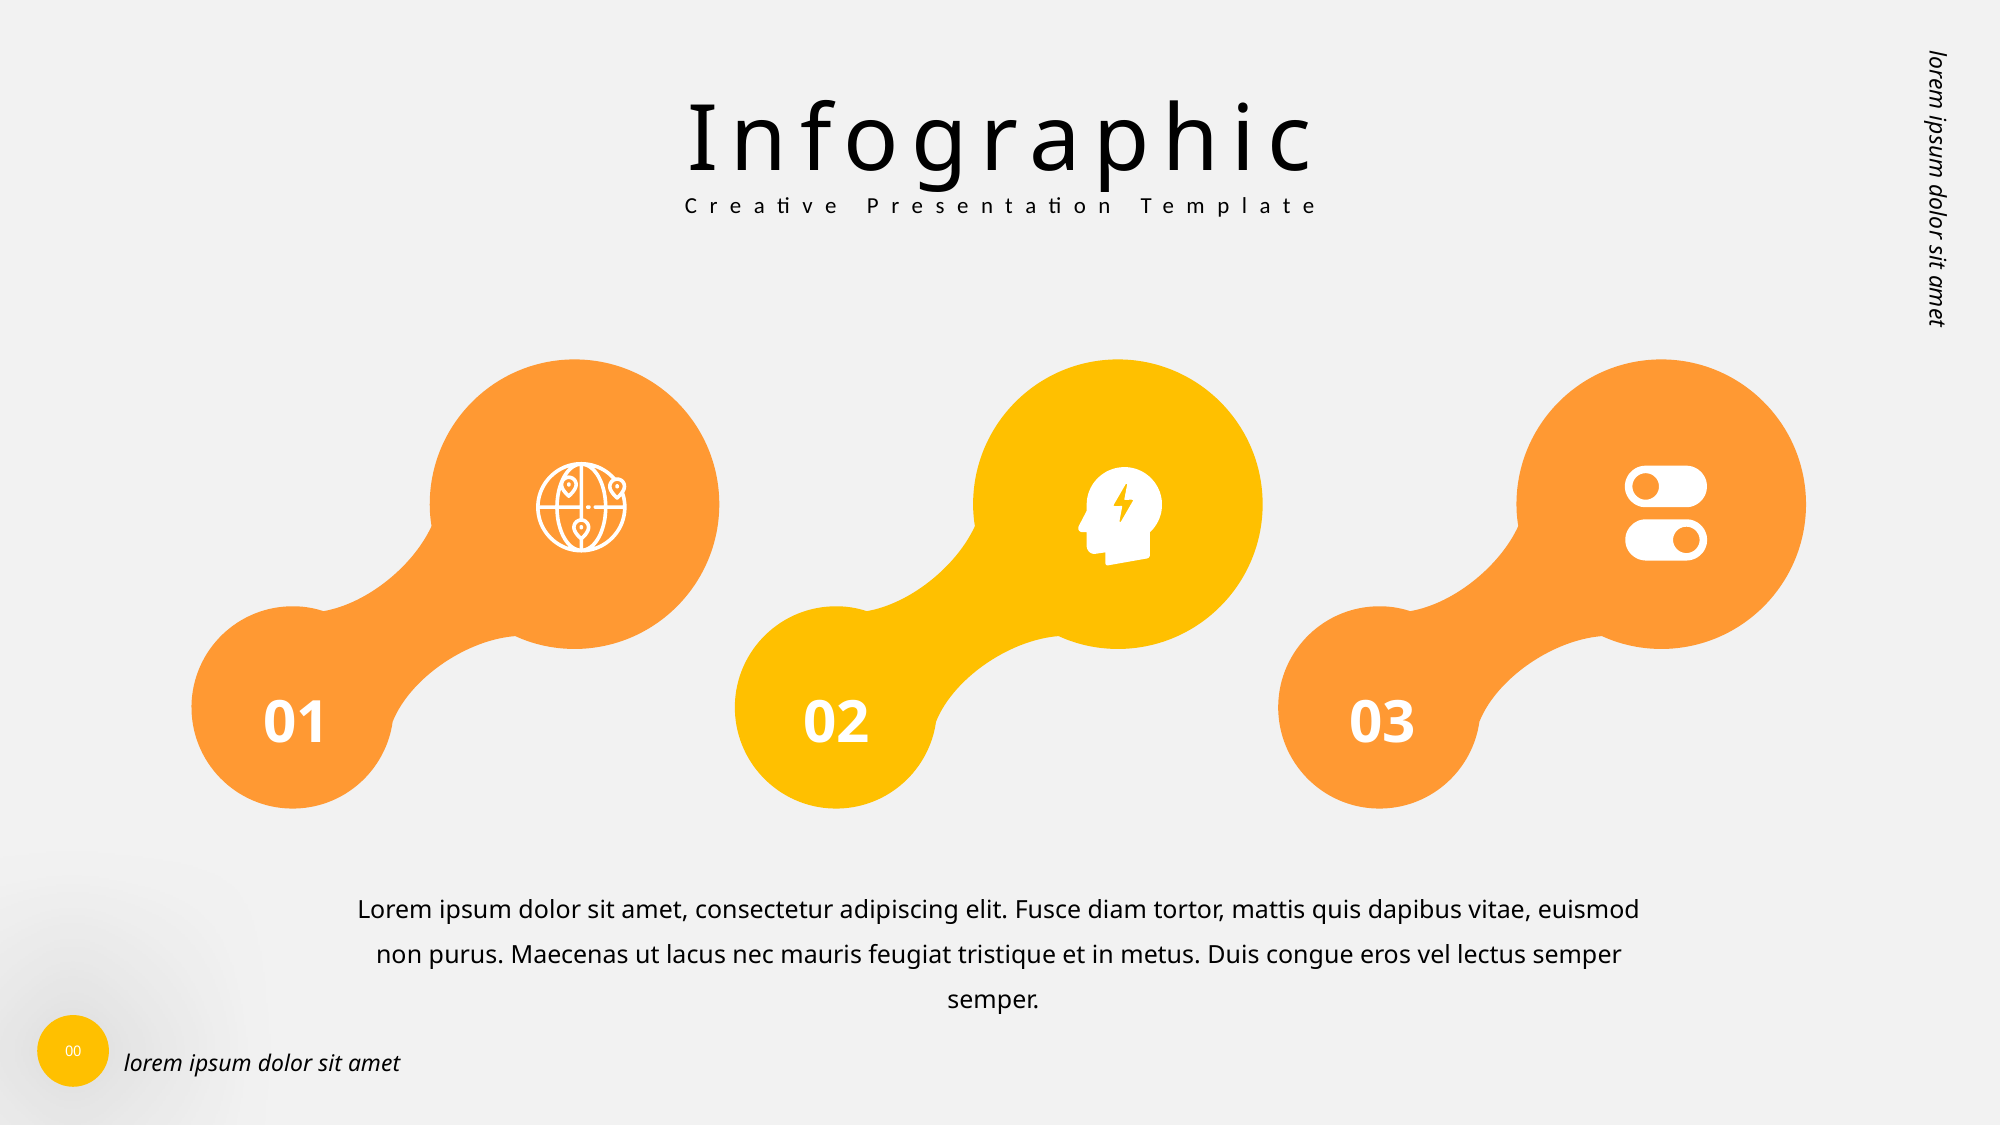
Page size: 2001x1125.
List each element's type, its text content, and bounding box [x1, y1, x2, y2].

text_box 03 [1324, 610, 1441, 759]
text_box Lorem ipsum dolor sit amet, consectetur adipiscing elit. Fusce diam tortor, mattis quis dapibus vitae, euismod non purus. Maecenas ut lacus nec mauris feugiat tristique et in metus. Duis congue eros vel lectus semper semper. [344, 874, 1655, 985]
text_box 01 [238, 610, 356, 759]
text_box lorem ipsum dolor sit amet [1917, 35, 1974, 516]
text_box [191, 359, 720, 809]
text_box 02 [778, 610, 896, 759]
text_box [1078, 467, 1162, 566]
text_box 00 [36, 1014, 109, 1088]
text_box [646, 71, 1354, 227]
text_box [1278, 359, 1807, 809]
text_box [536, 461, 627, 553]
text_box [1624, 465, 1707, 561]
text_box [734, 359, 1263, 809]
text_box lorem ipsum dolor sit amet [109, 1027, 589, 1083]
